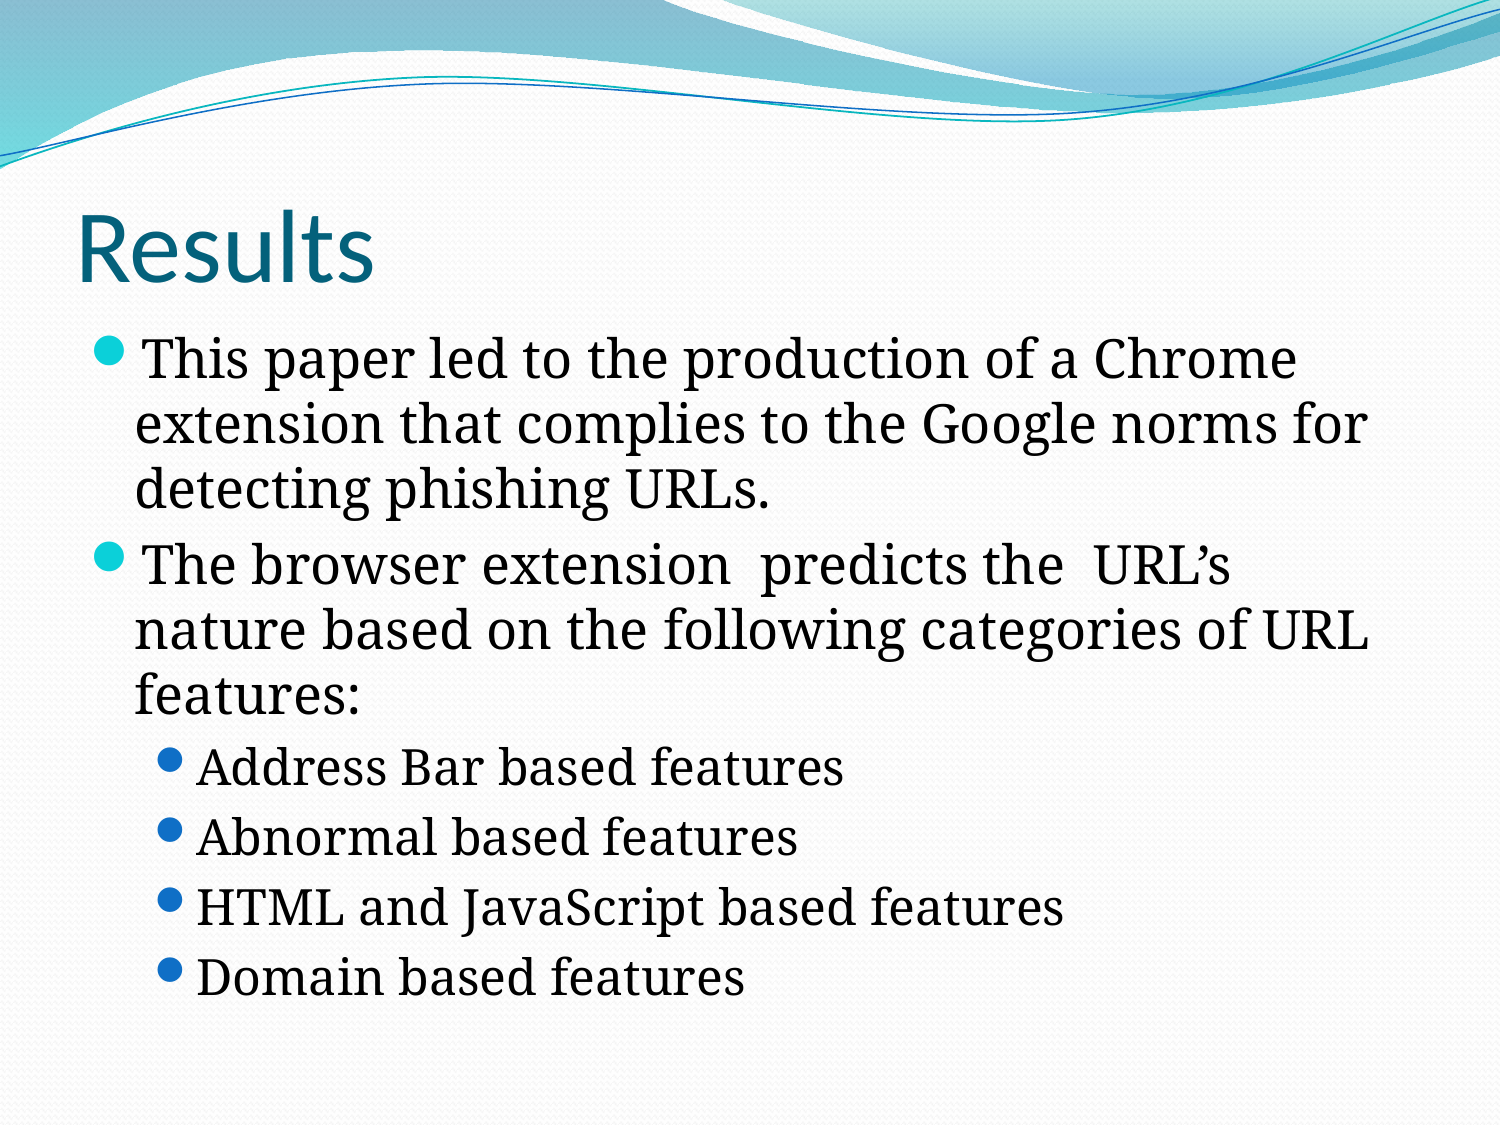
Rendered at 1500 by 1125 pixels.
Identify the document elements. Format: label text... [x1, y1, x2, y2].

list This paper led to the production of a Chrome extension that complies to the Google norms for detecting phishing URLs. The browser extension predicts the URL’s nature based on the following categories of URL features: Address Bar based features Abnormal based features HTML and JavaScript based features Domain based features [75, 317, 1425, 1038]
title Results [75, 115, 1425, 303]
